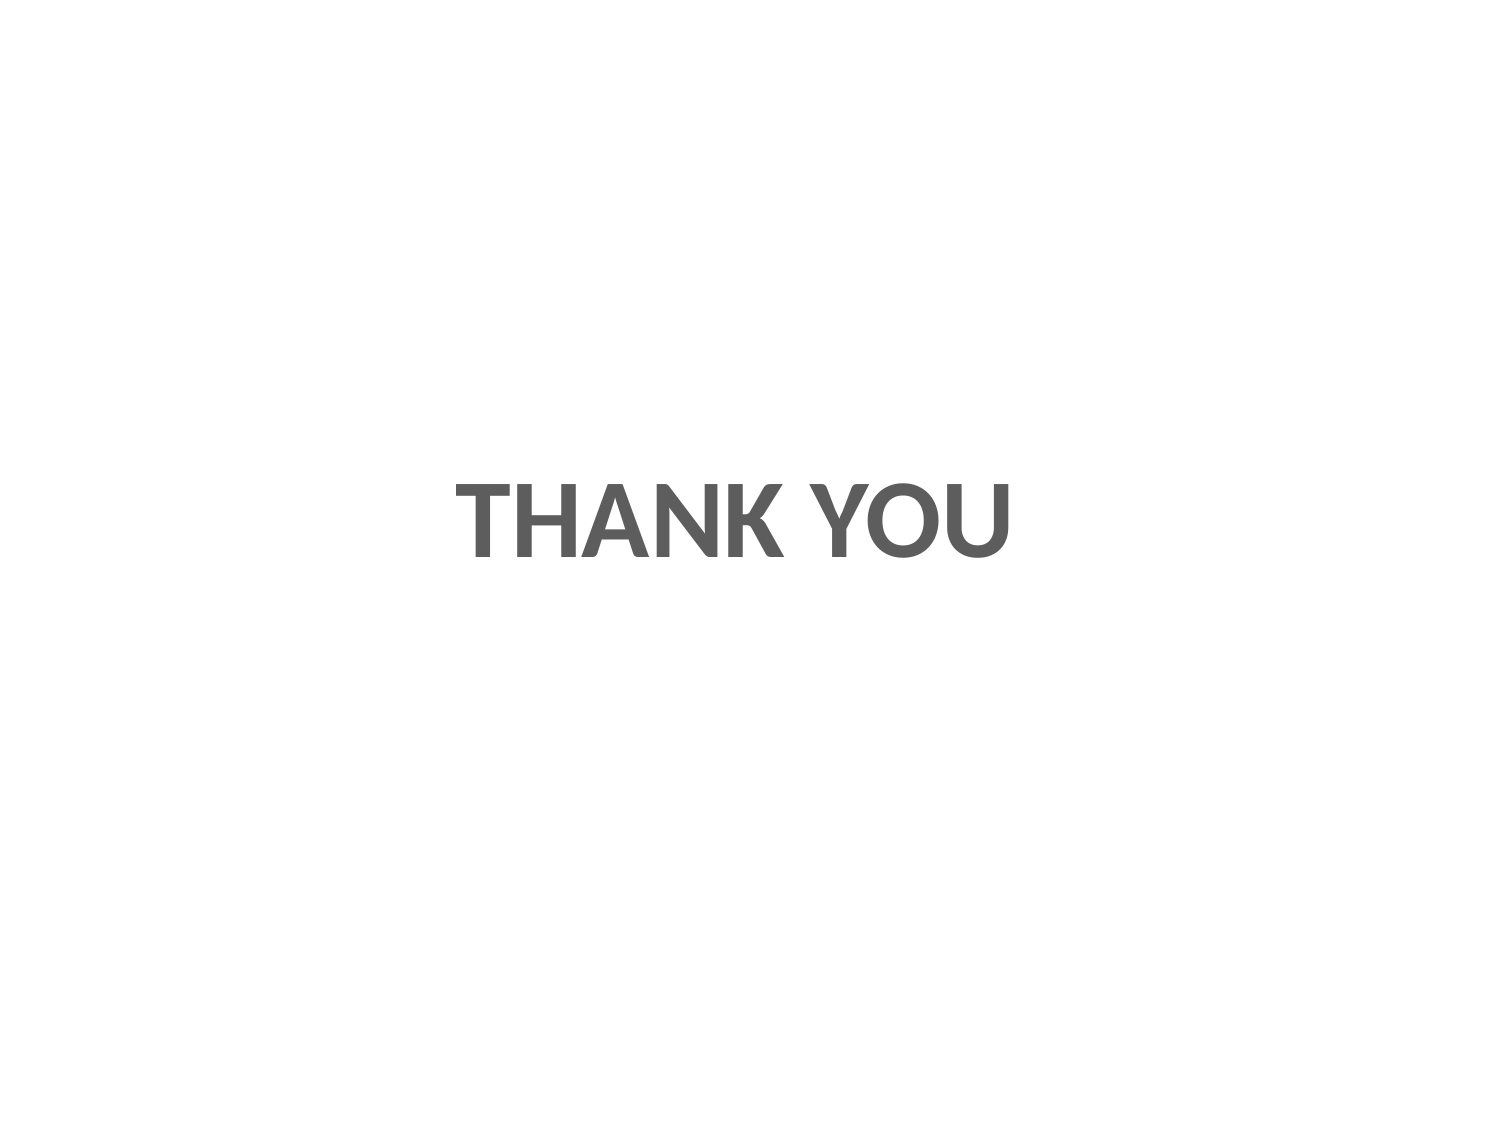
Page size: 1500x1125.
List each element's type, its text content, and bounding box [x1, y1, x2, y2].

text_box THANK YOU [440, 437, 1031, 588]
